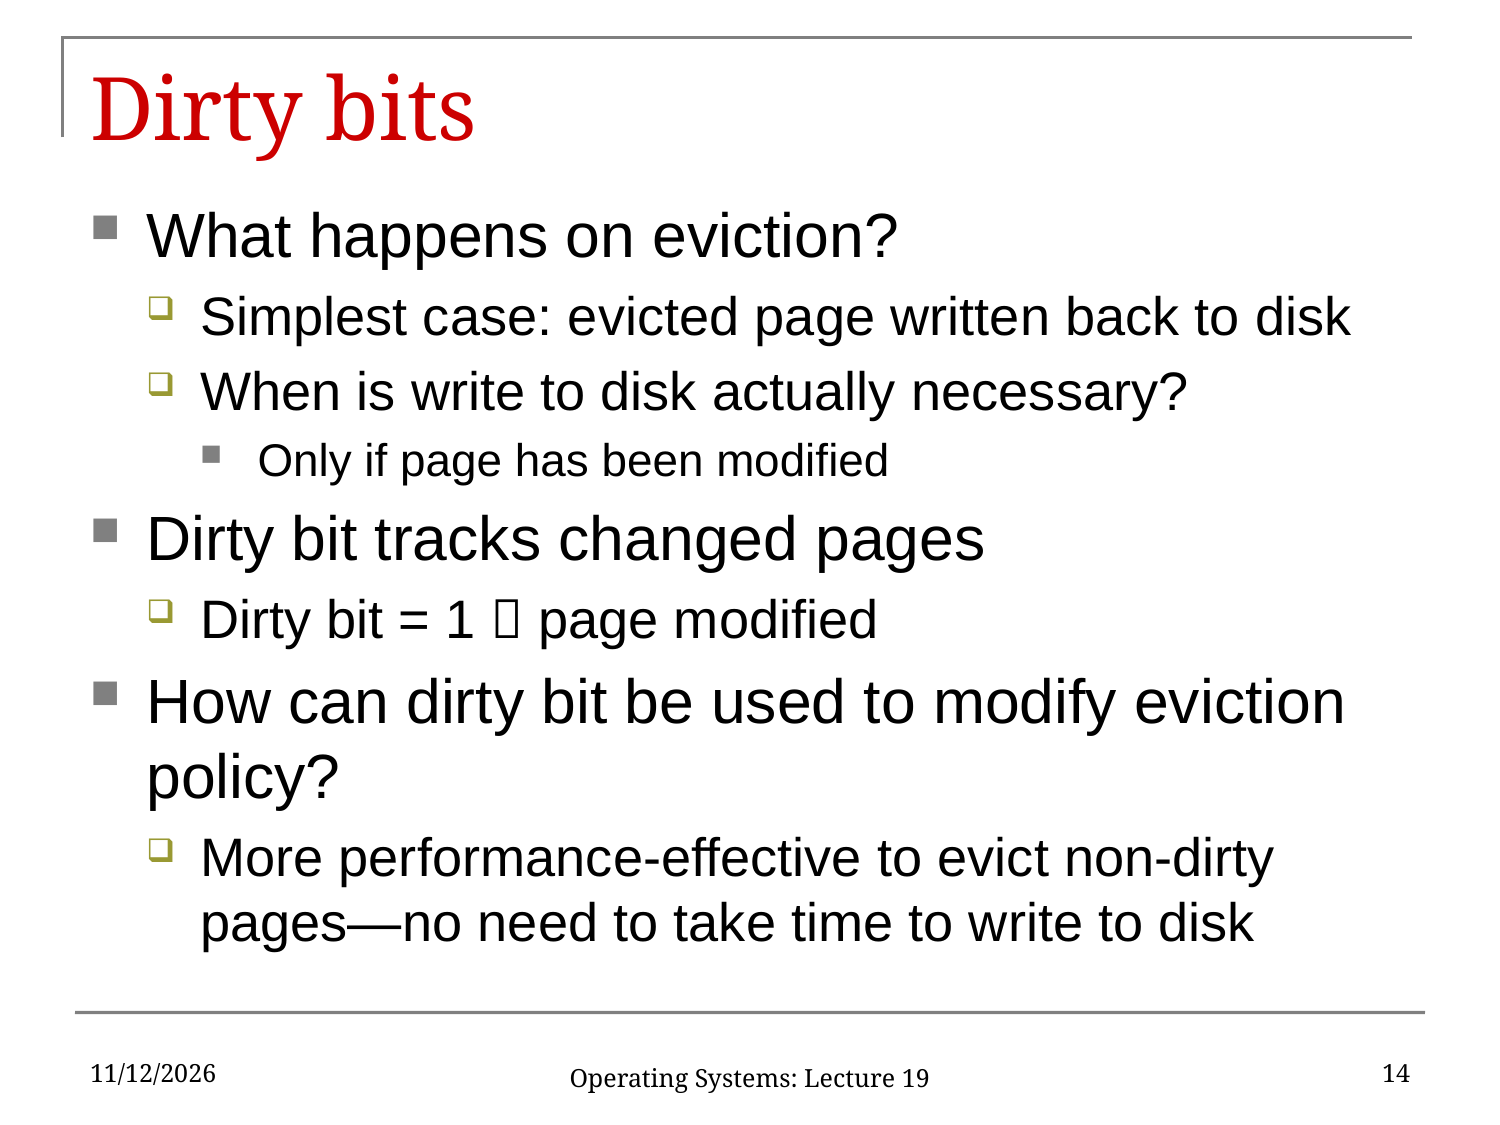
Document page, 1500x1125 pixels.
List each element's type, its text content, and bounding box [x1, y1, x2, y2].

list What happens on eviction? Simplest case: evicted page written back to disk When is write to disk actually necessary? Only if page has been modified Dirty bit tracks changed pages Dirty bit = 1  page modified How can dirty bit be used to modify eviction policy? More performance-effective to evict non-dirty pages—no need to take time to write to disk [75, 187, 1425, 1006]
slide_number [74, 1023, 426, 1100]
footer Operating Systems: Lecture 19 [512, 1024, 988, 1101]
slide_number 14 [1074, 1023, 1426, 1100]
title Dirty bits [75, 45, 1425, 163]
